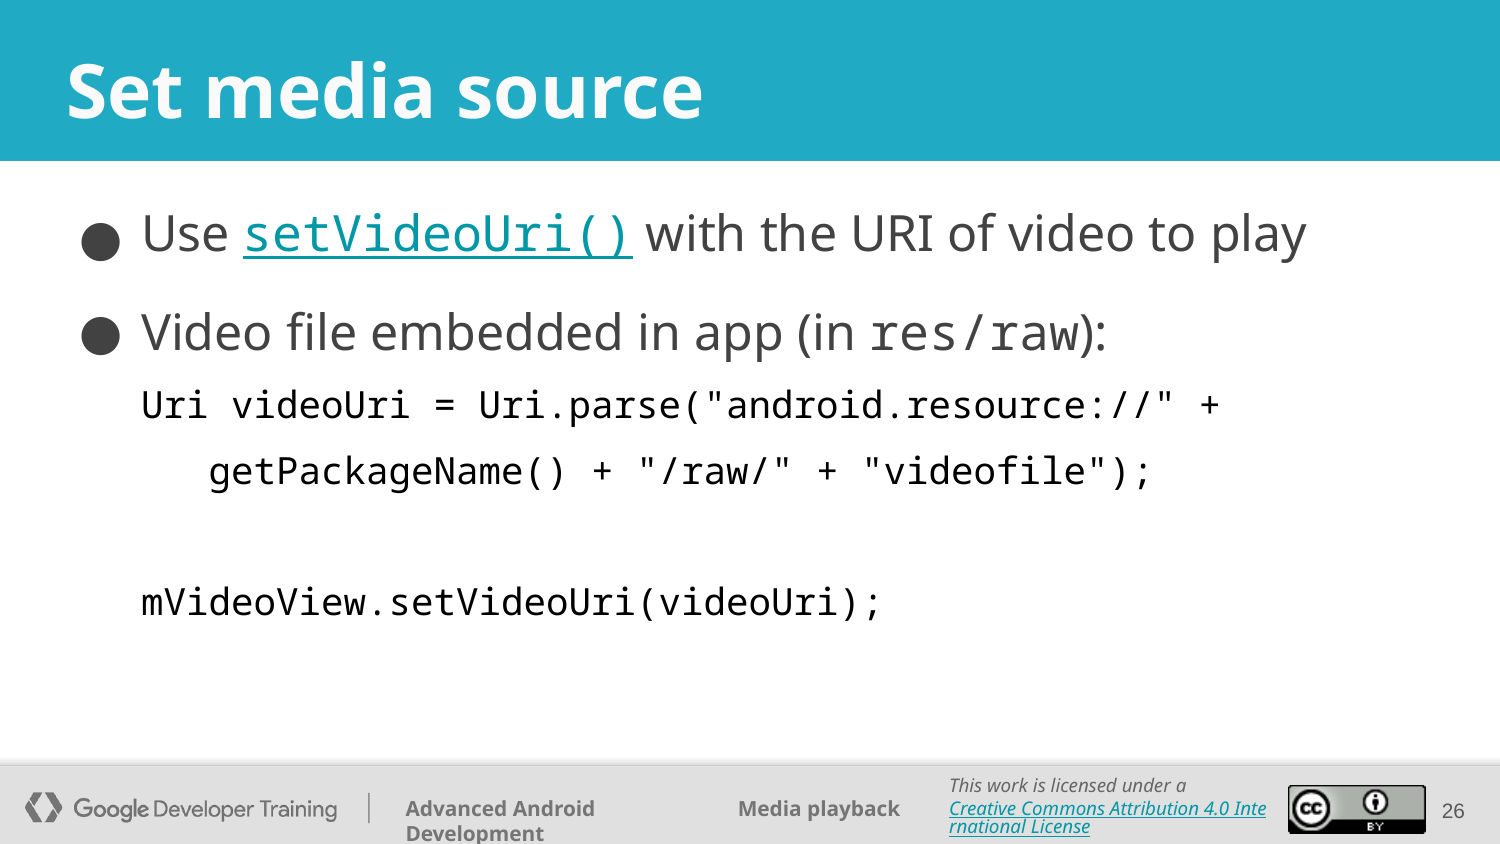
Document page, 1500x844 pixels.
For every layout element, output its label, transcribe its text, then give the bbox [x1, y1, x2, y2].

picture [0, 161, 1500, 844]
title Set media source [51, 28, 1449, 122]
slide_number ‹#› [1389, 777, 1480, 842]
list Use setVideoUri() with the URI of video to play Video file embedded in app (in res/raw): Uri videoUri = Uri.parse("android.resource://" + getPackageName() + "/raw/" + "videofile"); mVideoView.setVideoUri(videoUri); [51, 176, 1449, 737]
